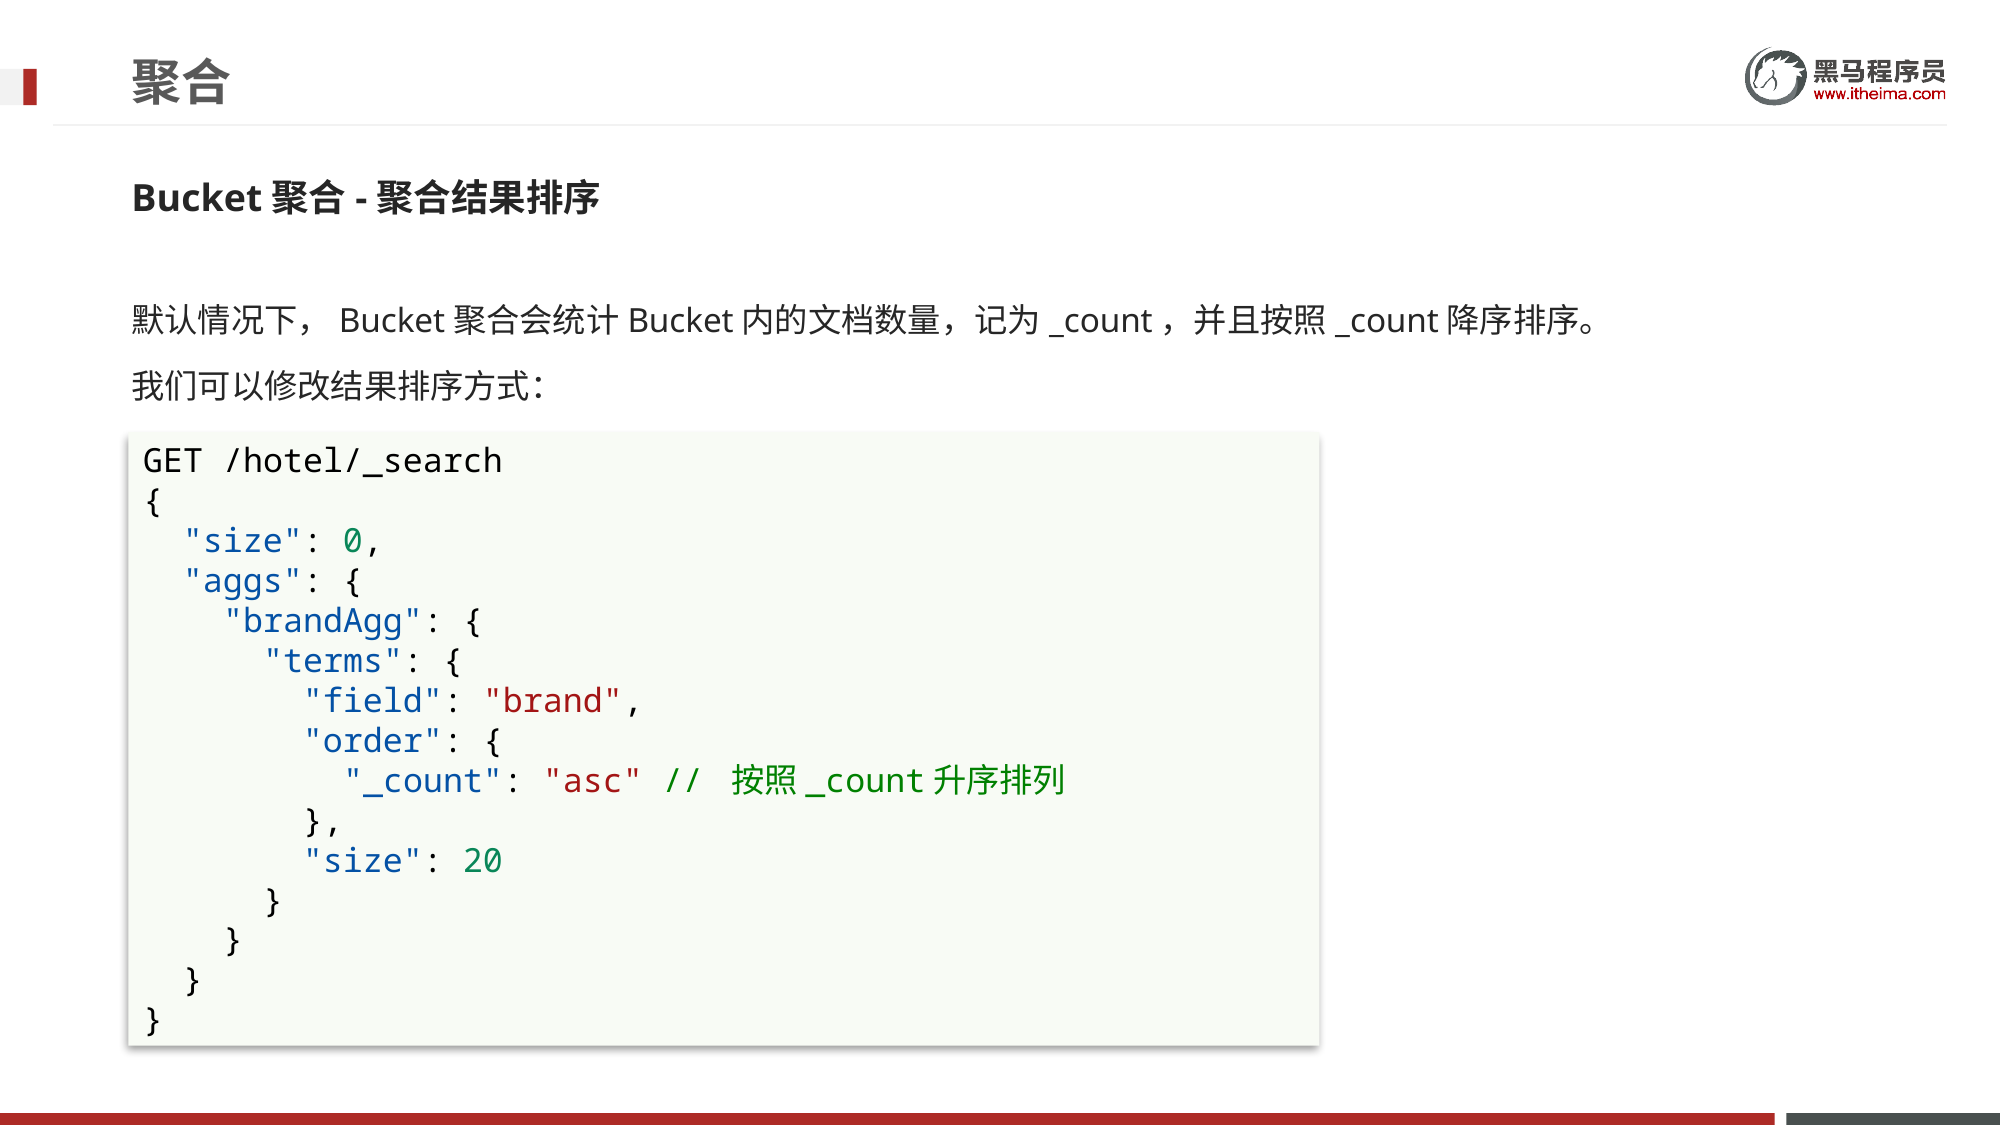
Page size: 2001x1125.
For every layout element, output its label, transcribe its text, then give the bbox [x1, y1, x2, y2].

title 聚合 [116, 38, 1556, 124]
text_box GET /hotel/_search { "size": 0, "aggs": { "brandAgg": { "terms": { "field": "brand", "order": { "_count": "asc" // 按照_count升序排列 }, "size": 20 } } } } [128, 432, 1320, 1046]
picture [1744, 46, 1946, 106]
list Bucket聚合-聚合结果排序 [116, 154, 1872, 239]
list 默认情况下，Bucket聚合会统计Bucket内的文档数量，记为_count，并且按照_count降序排序。 我们可以修改结果排序方式： [116, 271, 1872, 964]
